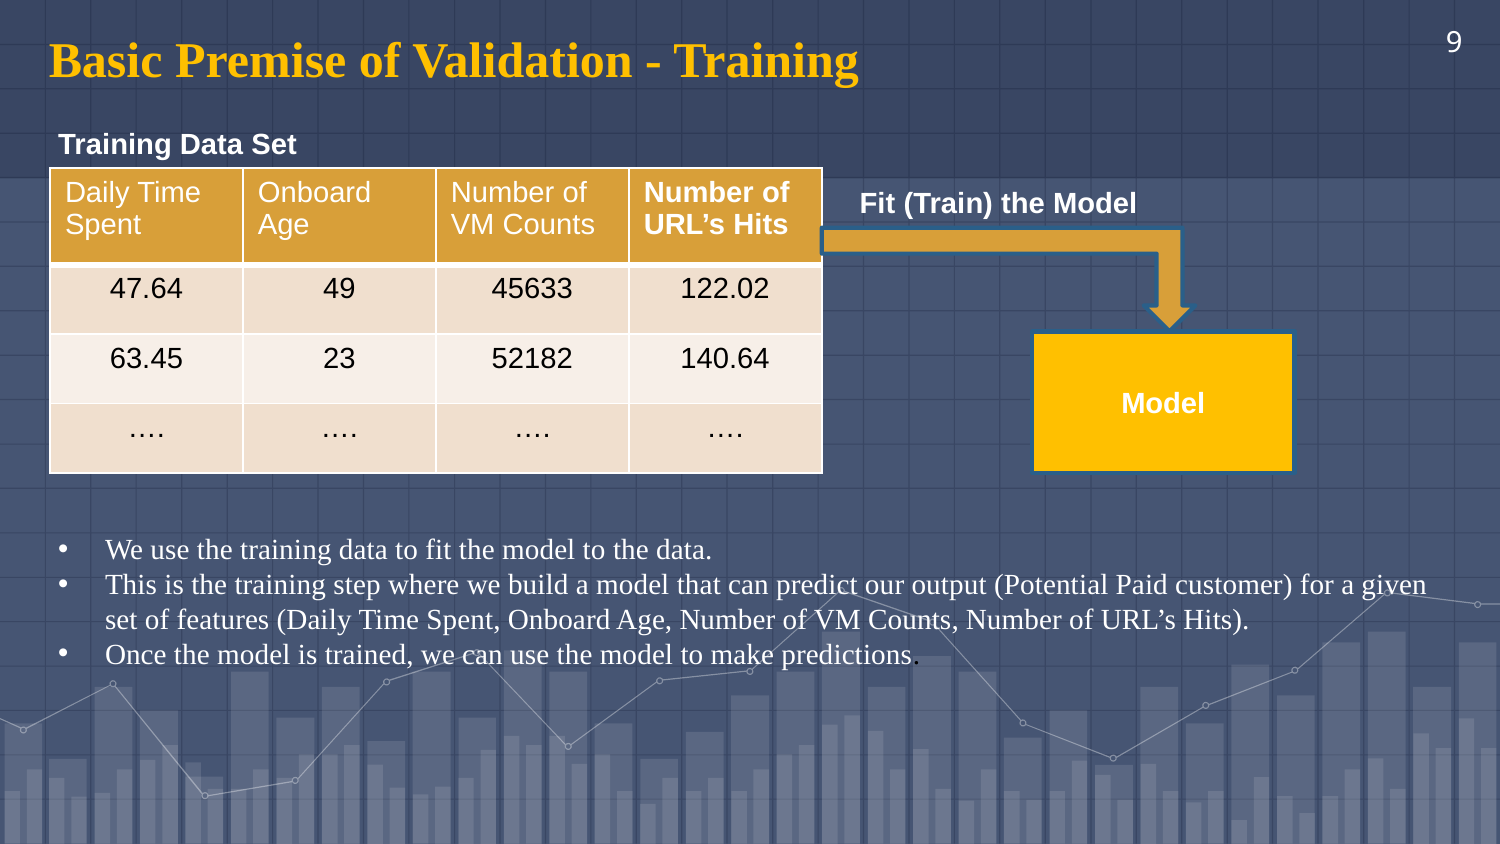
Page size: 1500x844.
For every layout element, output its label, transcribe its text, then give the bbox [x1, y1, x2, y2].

table_cell …. [51, 404, 242, 472]
table_cell 140.64 [630, 335, 821, 403]
title Basic Premise of Validation - Training [33, 37, 1295, 103]
text_box We use the training data to fit the model to the data. This is the training step where we build a model that can predict our output (Potential Paid customer) for a given set of features (Daily Time Spent, Onboard Age, Number of VM Counts, Number of URL’s Hits). Once the model is trained, we can use the model to make predictions. [43, 523, 1457, 678]
table_cell …. [630, 404, 821, 472]
table_header Daily Time Spent [51, 169, 242, 262]
text_box Training Data Set [43, 117, 401, 168]
table_cell 23 [244, 335, 435, 403]
table_cell 122.02 [630, 268, 821, 333]
table_header Onboard Age [244, 169, 435, 262]
table_cell 49 [244, 268, 435, 333]
text_box Model [1030, 329, 1297, 475]
text_box [819, 225, 1198, 329]
table_cell 52182 [437, 335, 628, 403]
table_header Number of VM Counts [437, 169, 628, 262]
text_box Fit (Train) the Model [844, 177, 1264, 228]
table_cell 63.45 [51, 335, 242, 403]
slide_number 9 [1408, 0, 1500, 88]
table_cell …. [437, 404, 628, 472]
table_cell …. [244, 404, 435, 472]
table_header Number of URL’s Hits [630, 169, 821, 262]
table_cell 47.64 [51, 268, 242, 333]
table_cell 45633 [437, 268, 628, 333]
